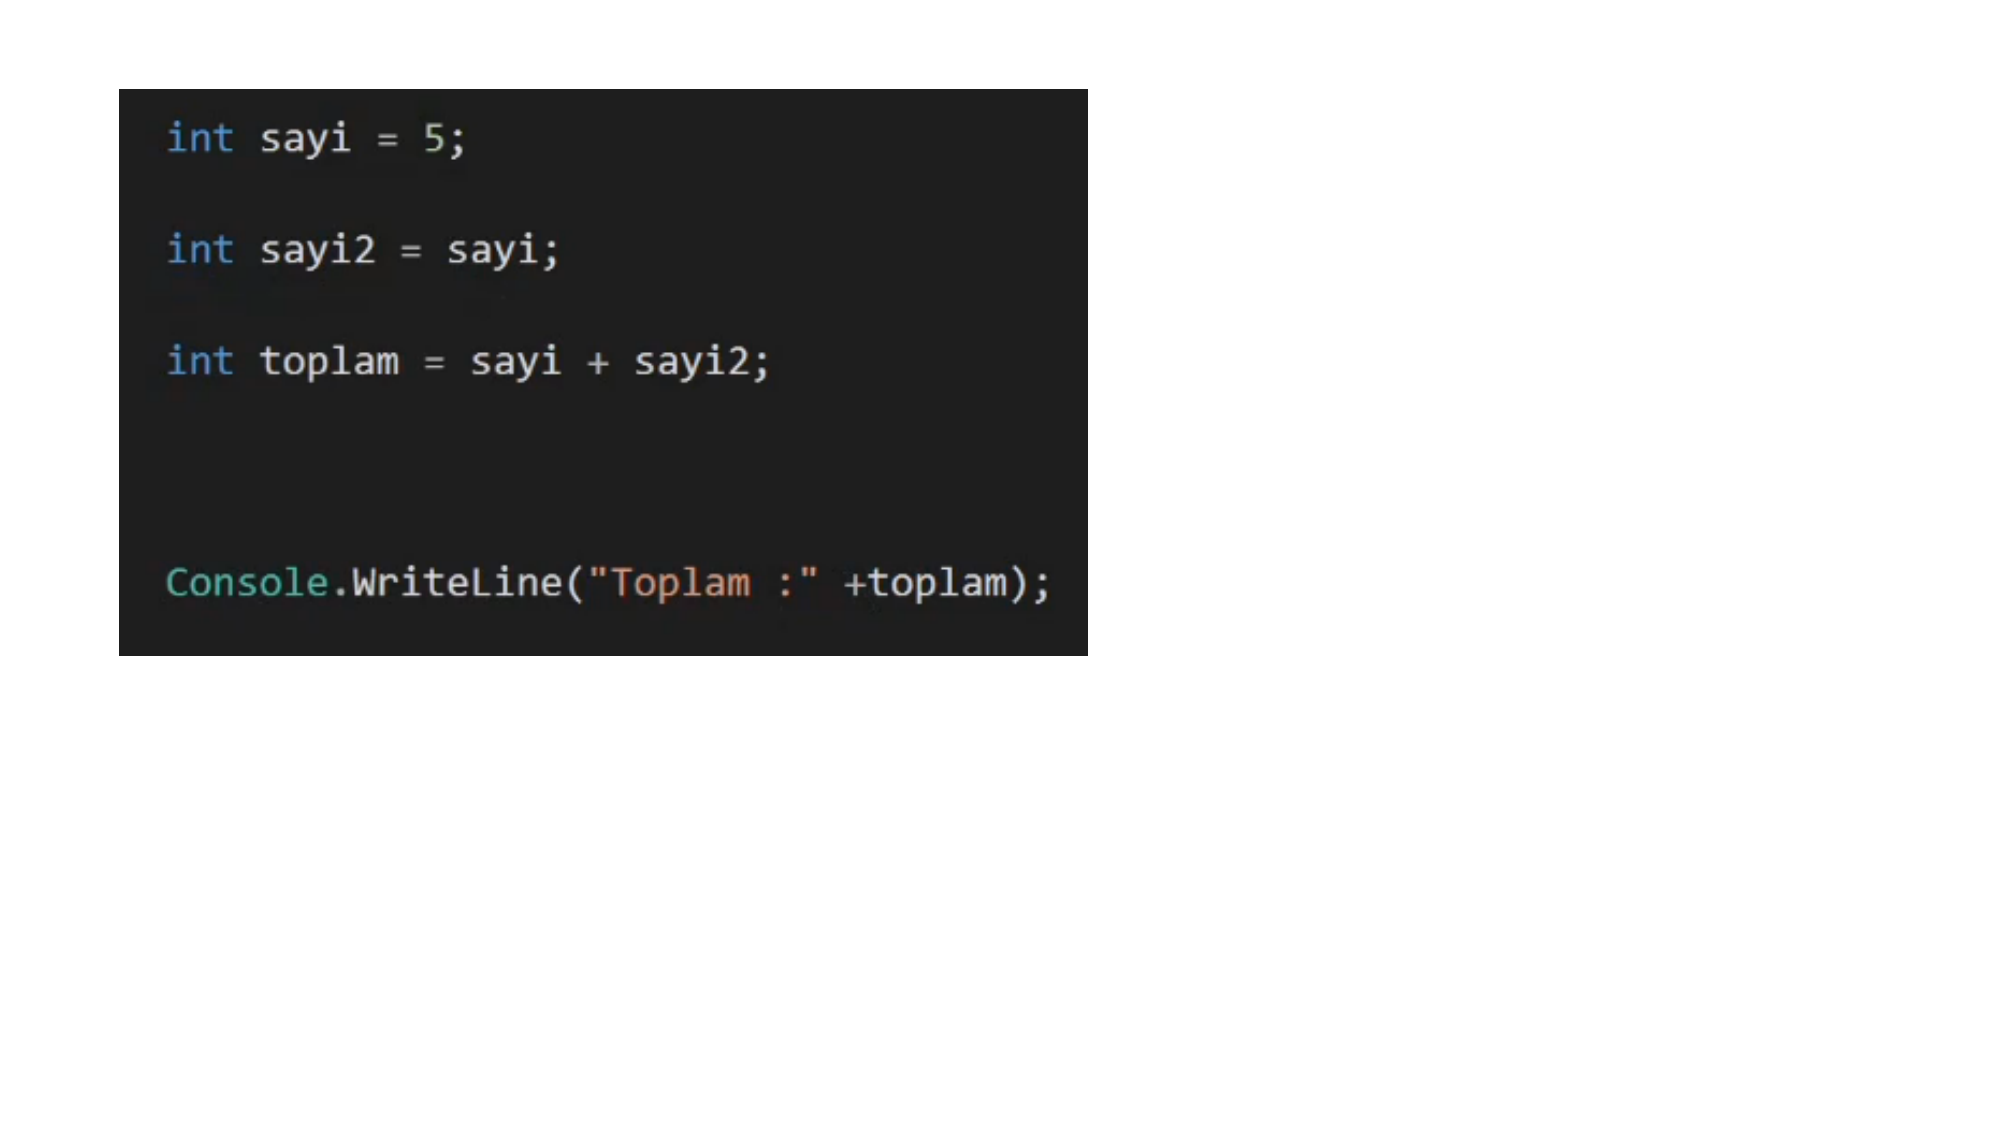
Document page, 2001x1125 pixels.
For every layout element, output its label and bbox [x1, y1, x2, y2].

picture [119, 89, 1088, 656]
